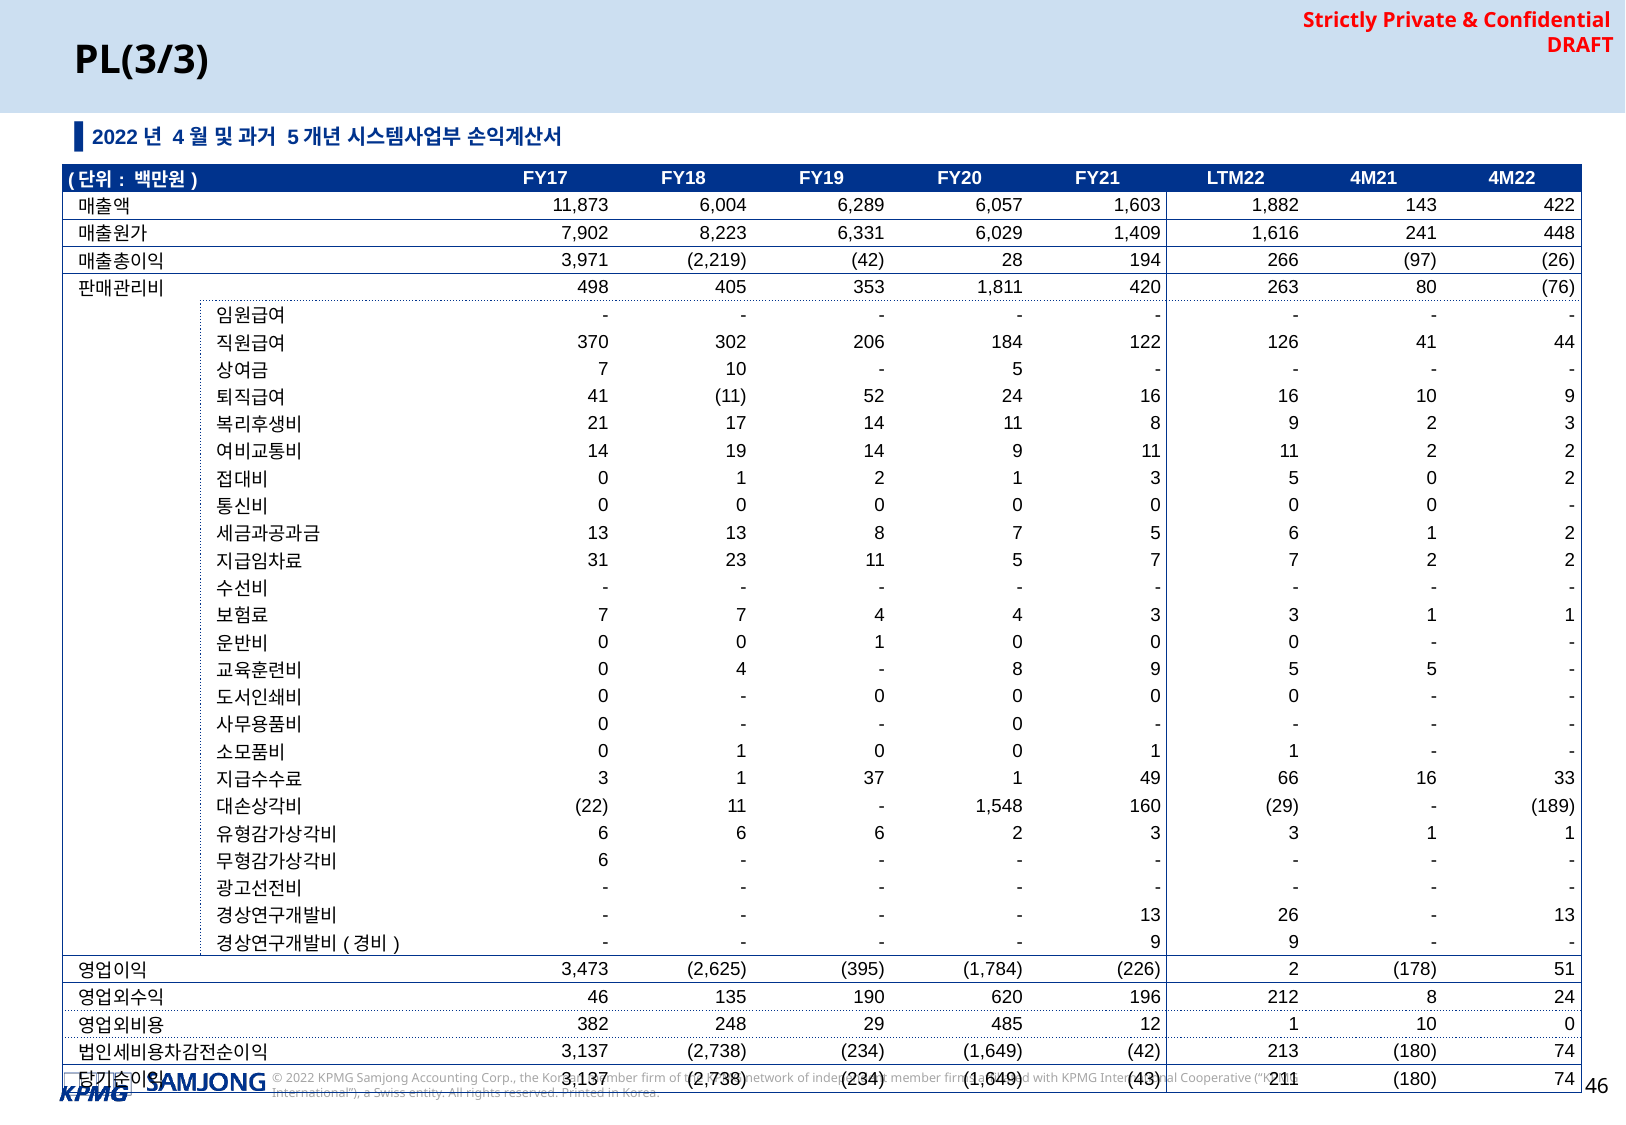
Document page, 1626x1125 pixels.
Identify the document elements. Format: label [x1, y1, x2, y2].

table_cell [63, 274, 1166, 955]
table_cell [1167, 1065, 1581, 1092]
table_cell [1167, 247, 1581, 273]
table_cell [63, 247, 1166, 273]
table_header [63, 165, 1166, 192]
table_cell [63, 220, 1166, 246]
table_cell [1167, 983, 1581, 1064]
table_cell [63, 983, 1166, 1064]
table_cell [1167, 274, 1581, 955]
table_cell [1167, 956, 1581, 982]
table_cell [1167, 192, 1581, 219]
table_cell [63, 956, 1166, 982]
picture [51, 1049, 273, 1124]
table_cell [1167, 220, 1581, 246]
table_cell [63, 192, 1166, 219]
table_header [1167, 165, 1581, 192]
text_box [74, 125, 1554, 164]
title [62, 22, 1599, 99]
table_cell [63, 1065, 1166, 1092]
